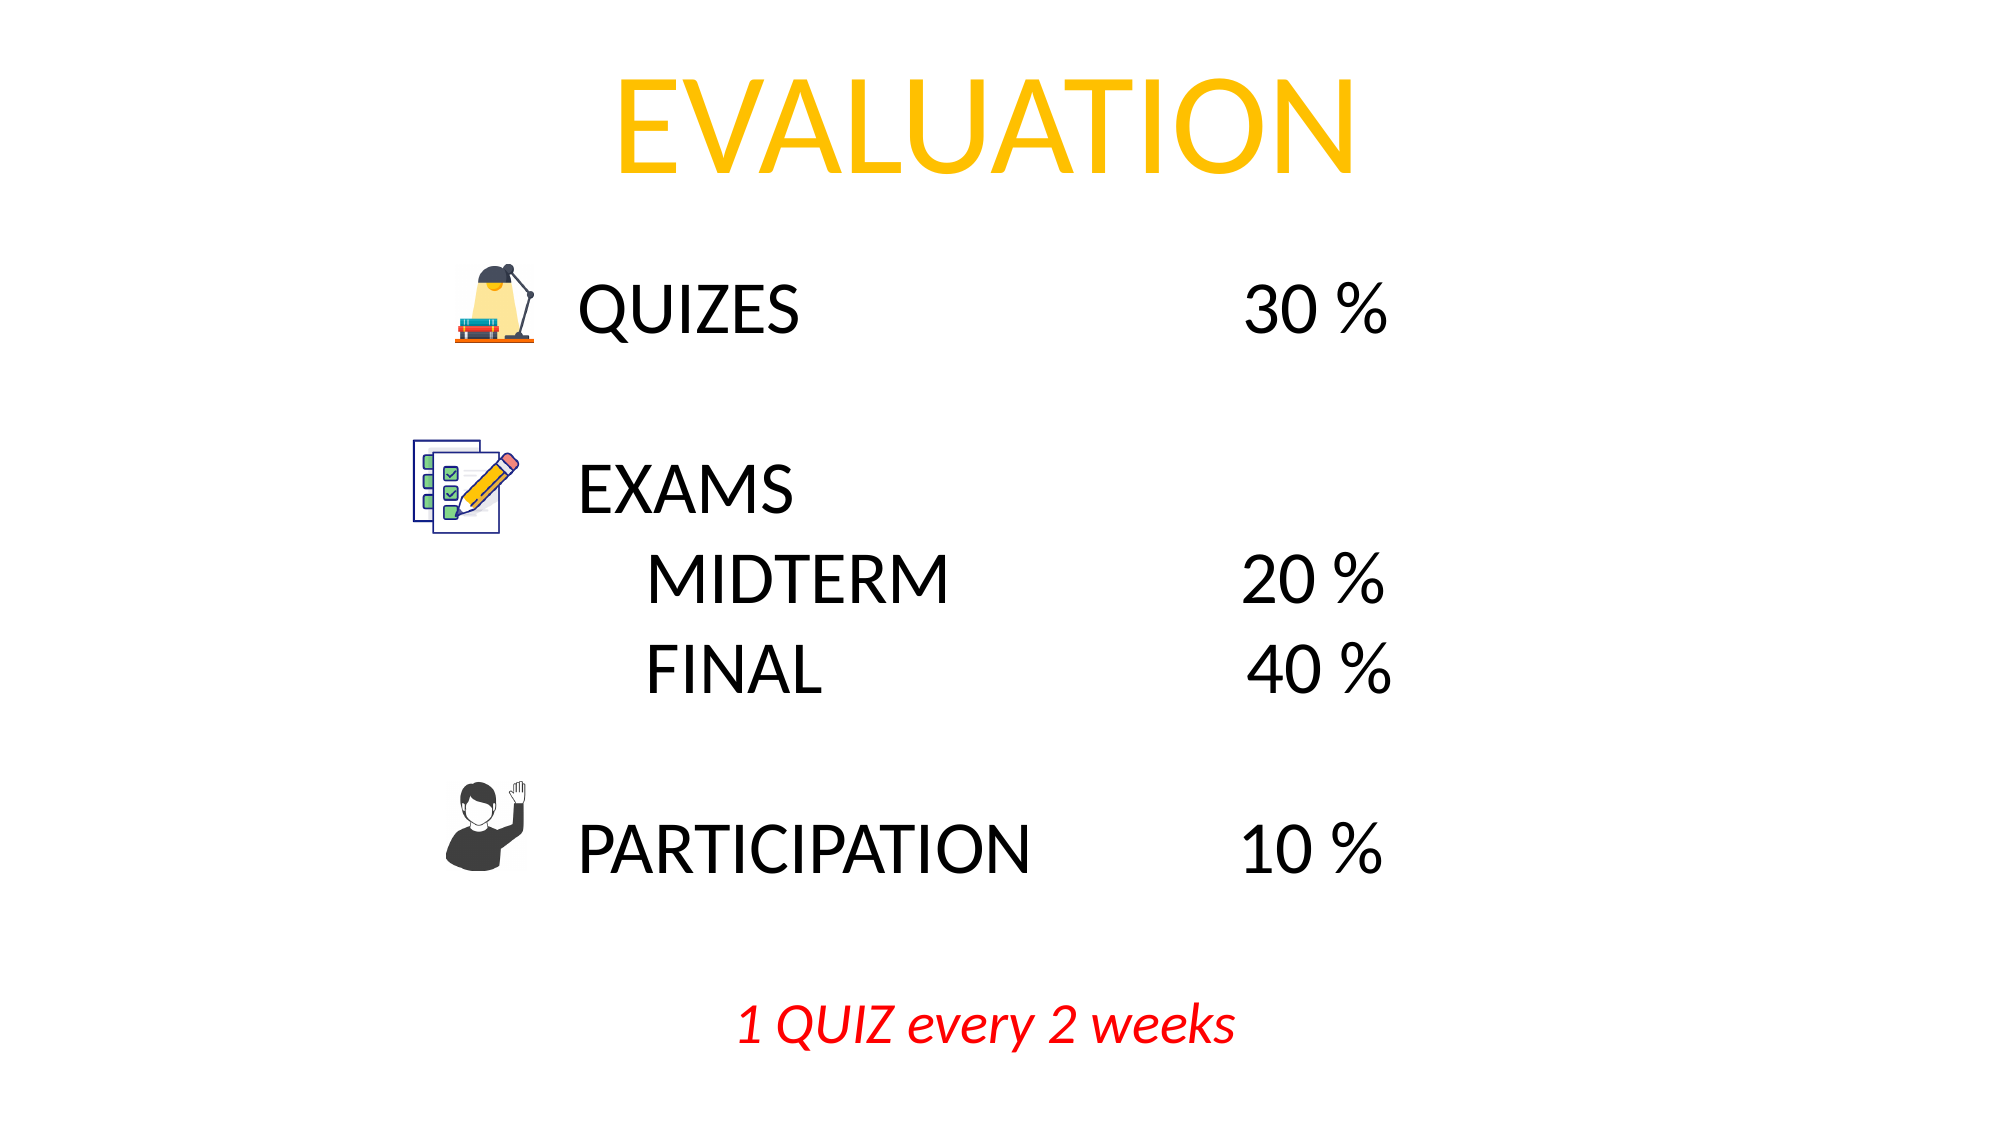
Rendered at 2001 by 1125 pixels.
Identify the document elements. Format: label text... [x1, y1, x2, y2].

picture [403, 424, 527, 548]
text_box QUIZES 30 % EXAMS MIDTERM 20 % FINAL 40 % PARTICIPATION 10 % [562, 251, 1665, 897]
picture [446, 781, 527, 871]
text_box EVALUATION [596, 20, 1497, 211]
text_box 1 QUIZ every 2 weeks [718, 978, 1263, 1064]
picture [454, 263, 535, 344]
